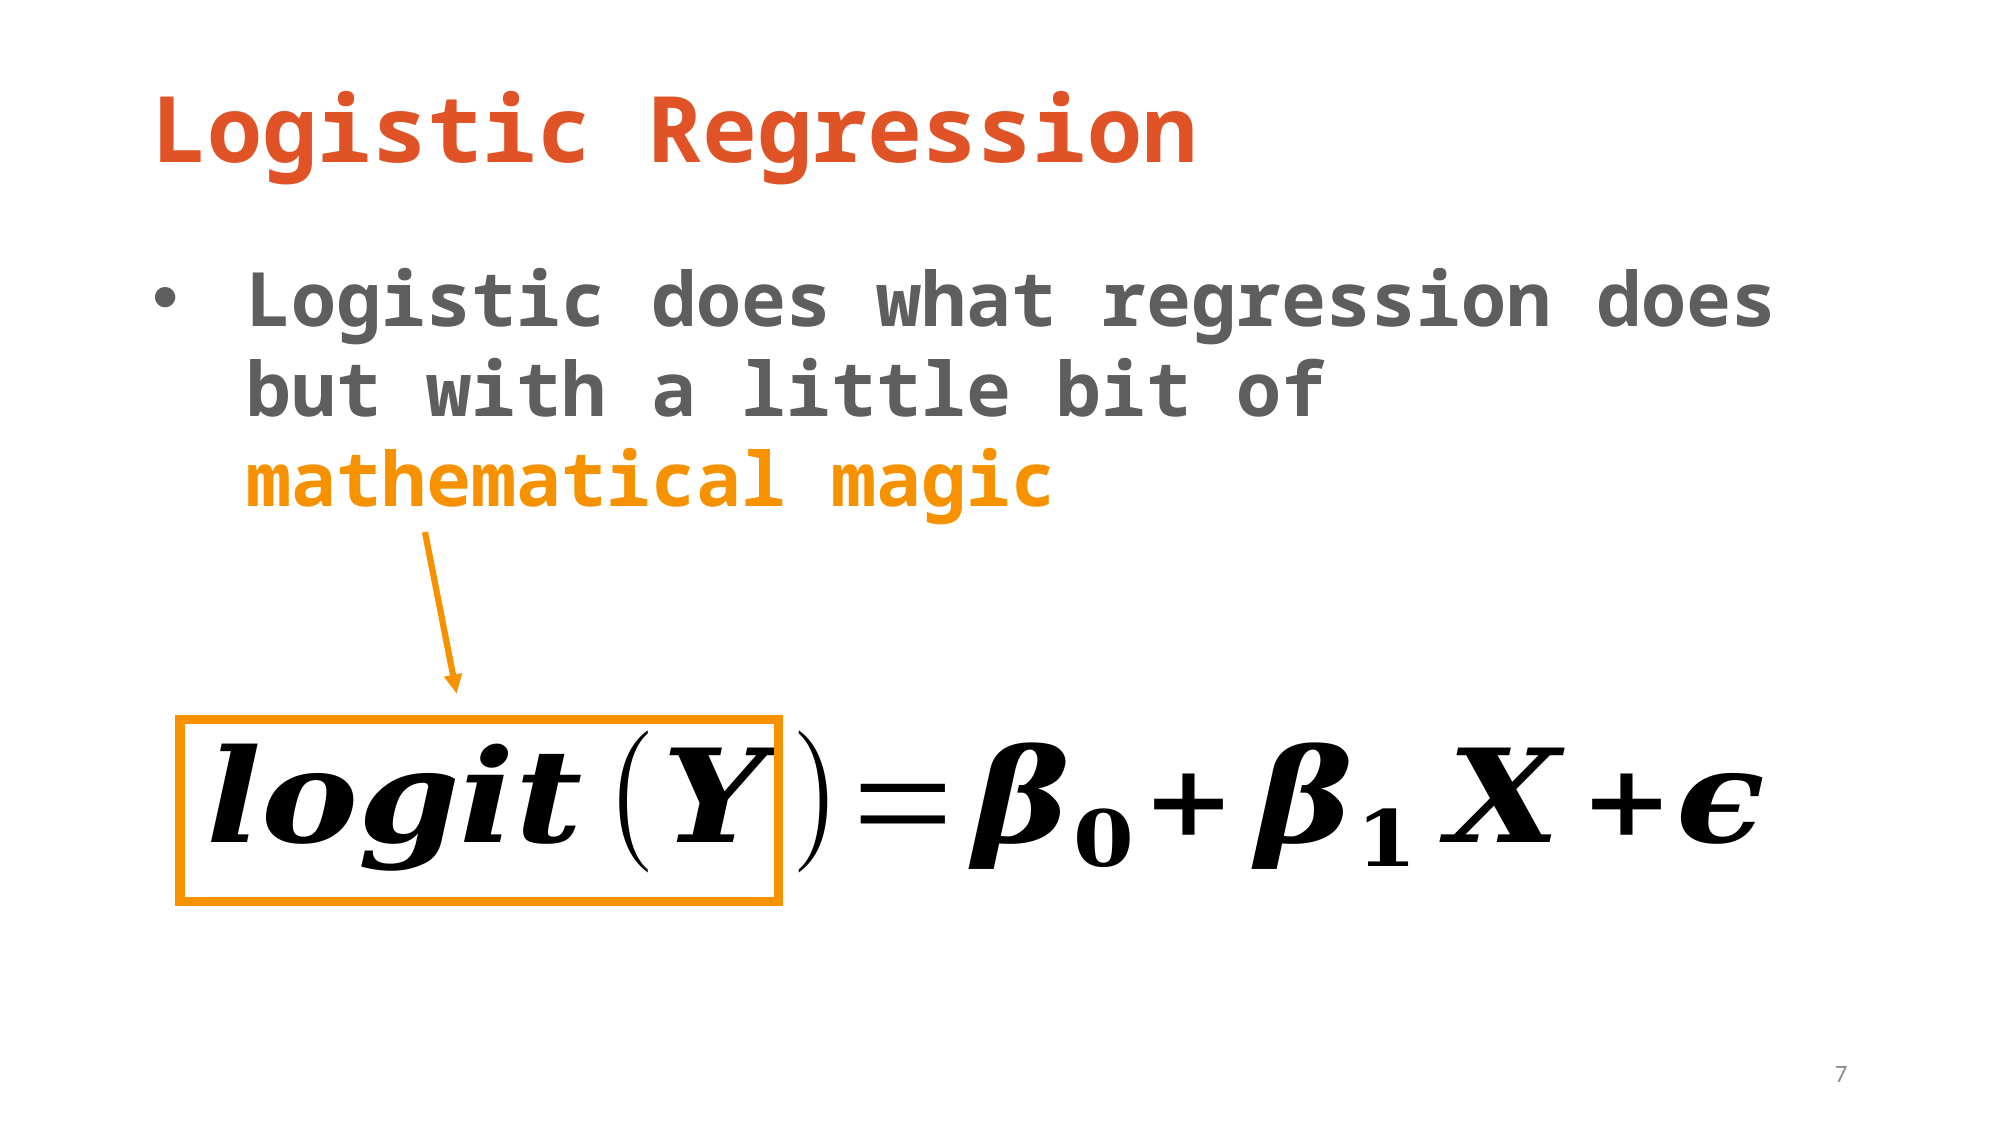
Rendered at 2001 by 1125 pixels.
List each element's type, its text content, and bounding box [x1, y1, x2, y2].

title Logistic Regression [137, 63, 1863, 202]
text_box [424, 532, 457, 694]
slide_number 7 [1412, 1042, 1863, 1103]
text_box Logistic does what regression does but with a little bit of mathematical magic [137, 244, 1842, 529]
text_box [179, 718, 779, 903]
